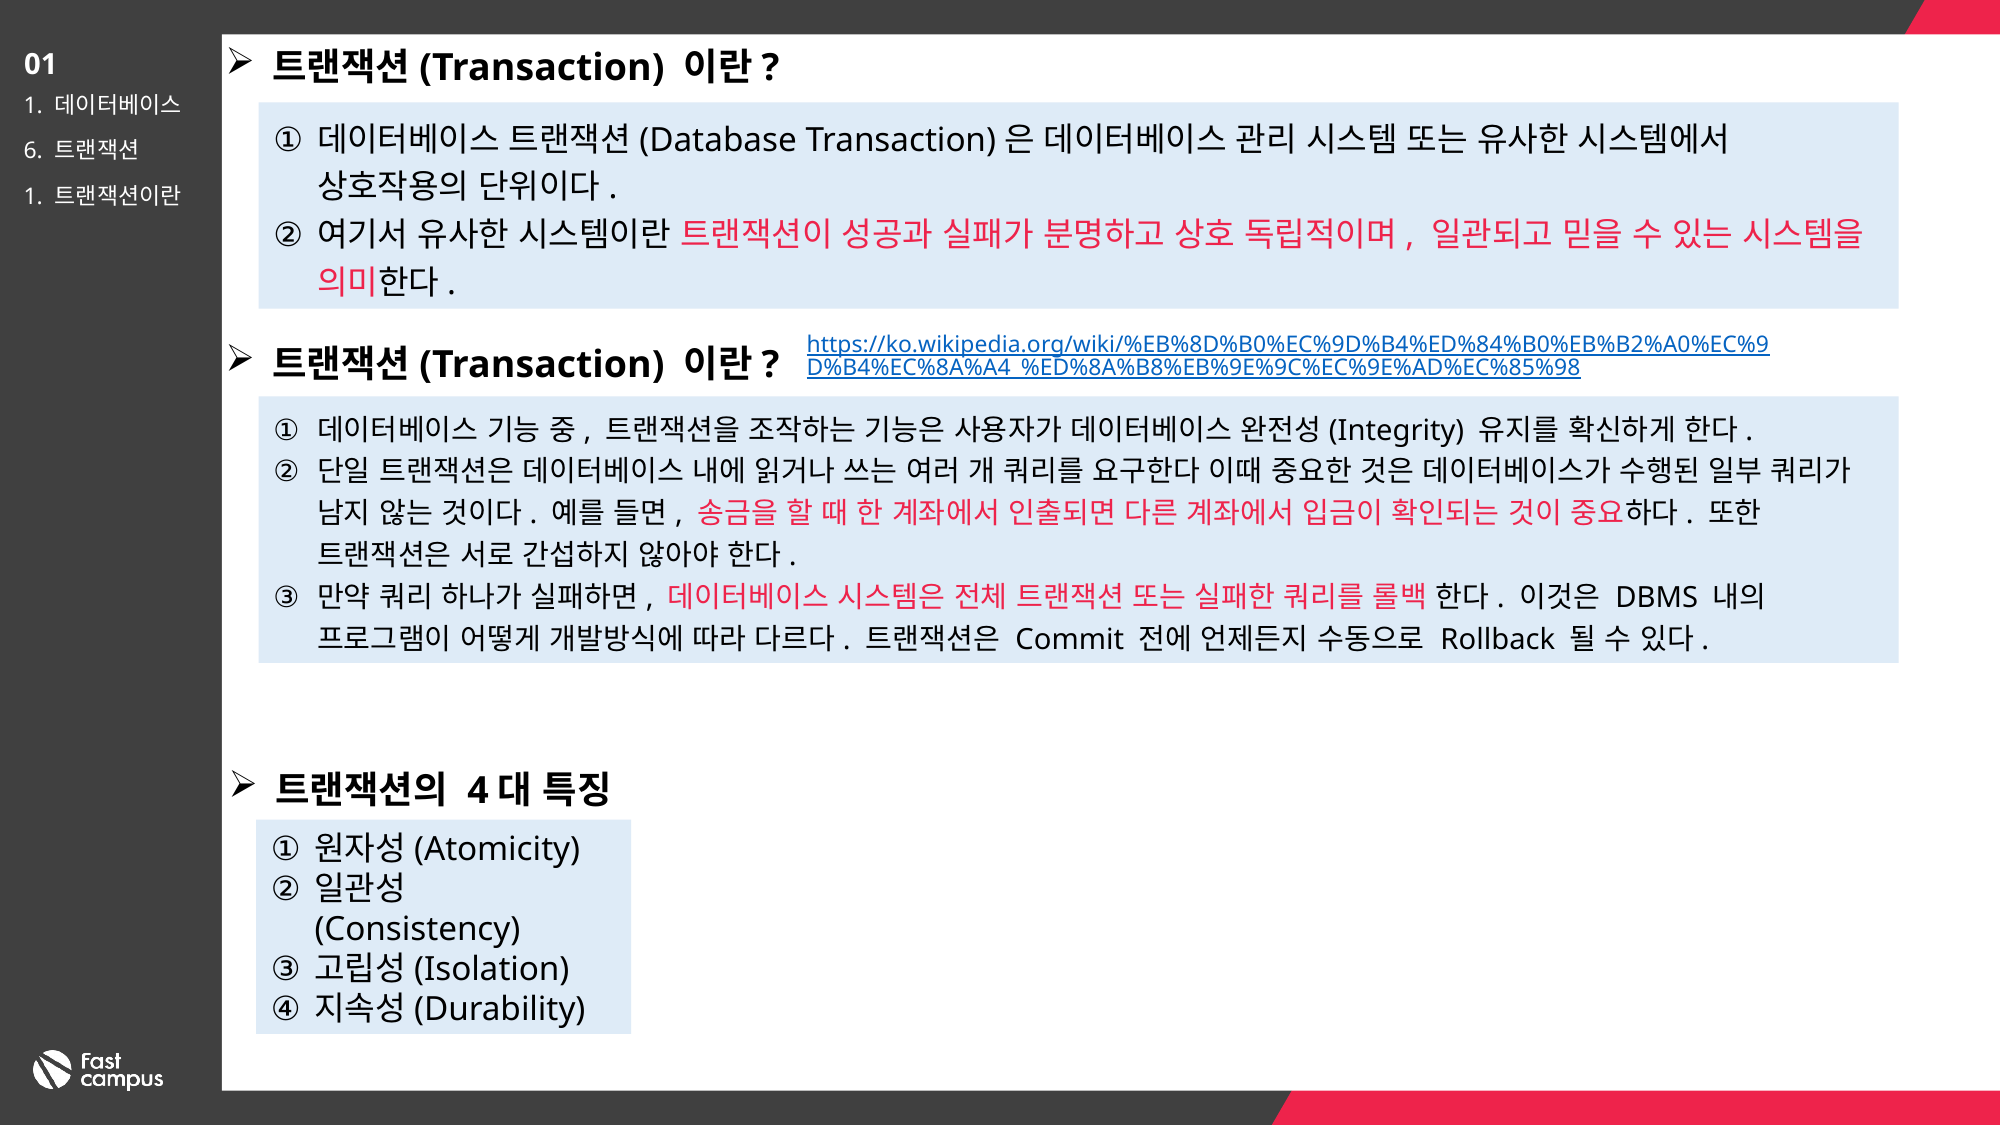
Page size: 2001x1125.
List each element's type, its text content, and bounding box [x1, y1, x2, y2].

list 1. 데이터베이스 6. 트랜잭션 1. 트랜잭션이란 [8, 86, 229, 291]
text_box 트랜잭션의 4대 특징 [213, 759, 627, 819]
text_box 원자성(Atomicity) 일관성(Consistency) 고립성(Isolation) 지속성(Durability) [256, 819, 632, 1034]
text_box 데이터베이스 트랜잭션(Database Transaction)은 데이터베이스 관리 시스템 또는 유사한 시스템에서 상호작용의 단위이다. 여기서 유사한 시스템이란 트랜잭션이 성공과 실패가 분명하고 상호 독립적이며, 일관되고 믿을 수 있는 시스템을 의미한다. [258, 102, 1899, 309]
text_box 데이터베이스 기능 중, 트랜잭션을 조작하는 기능은 사용자가 데이터베이스 완전성(Integrity) 유지를 확신하게 한다. 단일 트랜잭션은 데이터베이스 내에 읽거나 쓰는 여러 개 쿼리를 요구한다 이때 중요한 것은 데이터베이스가 수행된 일부 쿼리가 남지 않는 것이다. 예를 들면, 송금을 할 때 한 계좌에서 인출되면 다른 계좌에서 입금이 확인되는 것이 중요하다. 또한 트랜잭션은 서로 간섭하지 않아야 한다. 만약 쿼리 하나가 실패하면, 데이터베이스 시스템은 전체 트랜잭션 또는 실패한 쿼리를 롤백 한다. 이것은 DBMS 내의 프로그램이 어떻게 개발방식에 따라 다르다. 트랜잭션은 Commit 전에 언제든지 수동으로 Rollback 될 수 있다. [258, 396, 1899, 663]
text_box https://ko.wikipedia.org/wiki/%EB%8D%B0%EC%9D%B4%ED%84%B0%EB%B2%A0%EC%9D%B4%EC%8A%A4_%ED%8A%B8%EB%9E%9C%EC%9E%AD%EC%85%98 [791, 322, 1792, 369]
text_box 트랜잭션(Transaction) 이란? [210, 35, 795, 96]
picture [33, 1050, 163, 1091]
text_box 트랜잭션(Transaction) 이란? [210, 332, 795, 393]
list 01 [9, 41, 210, 86]
